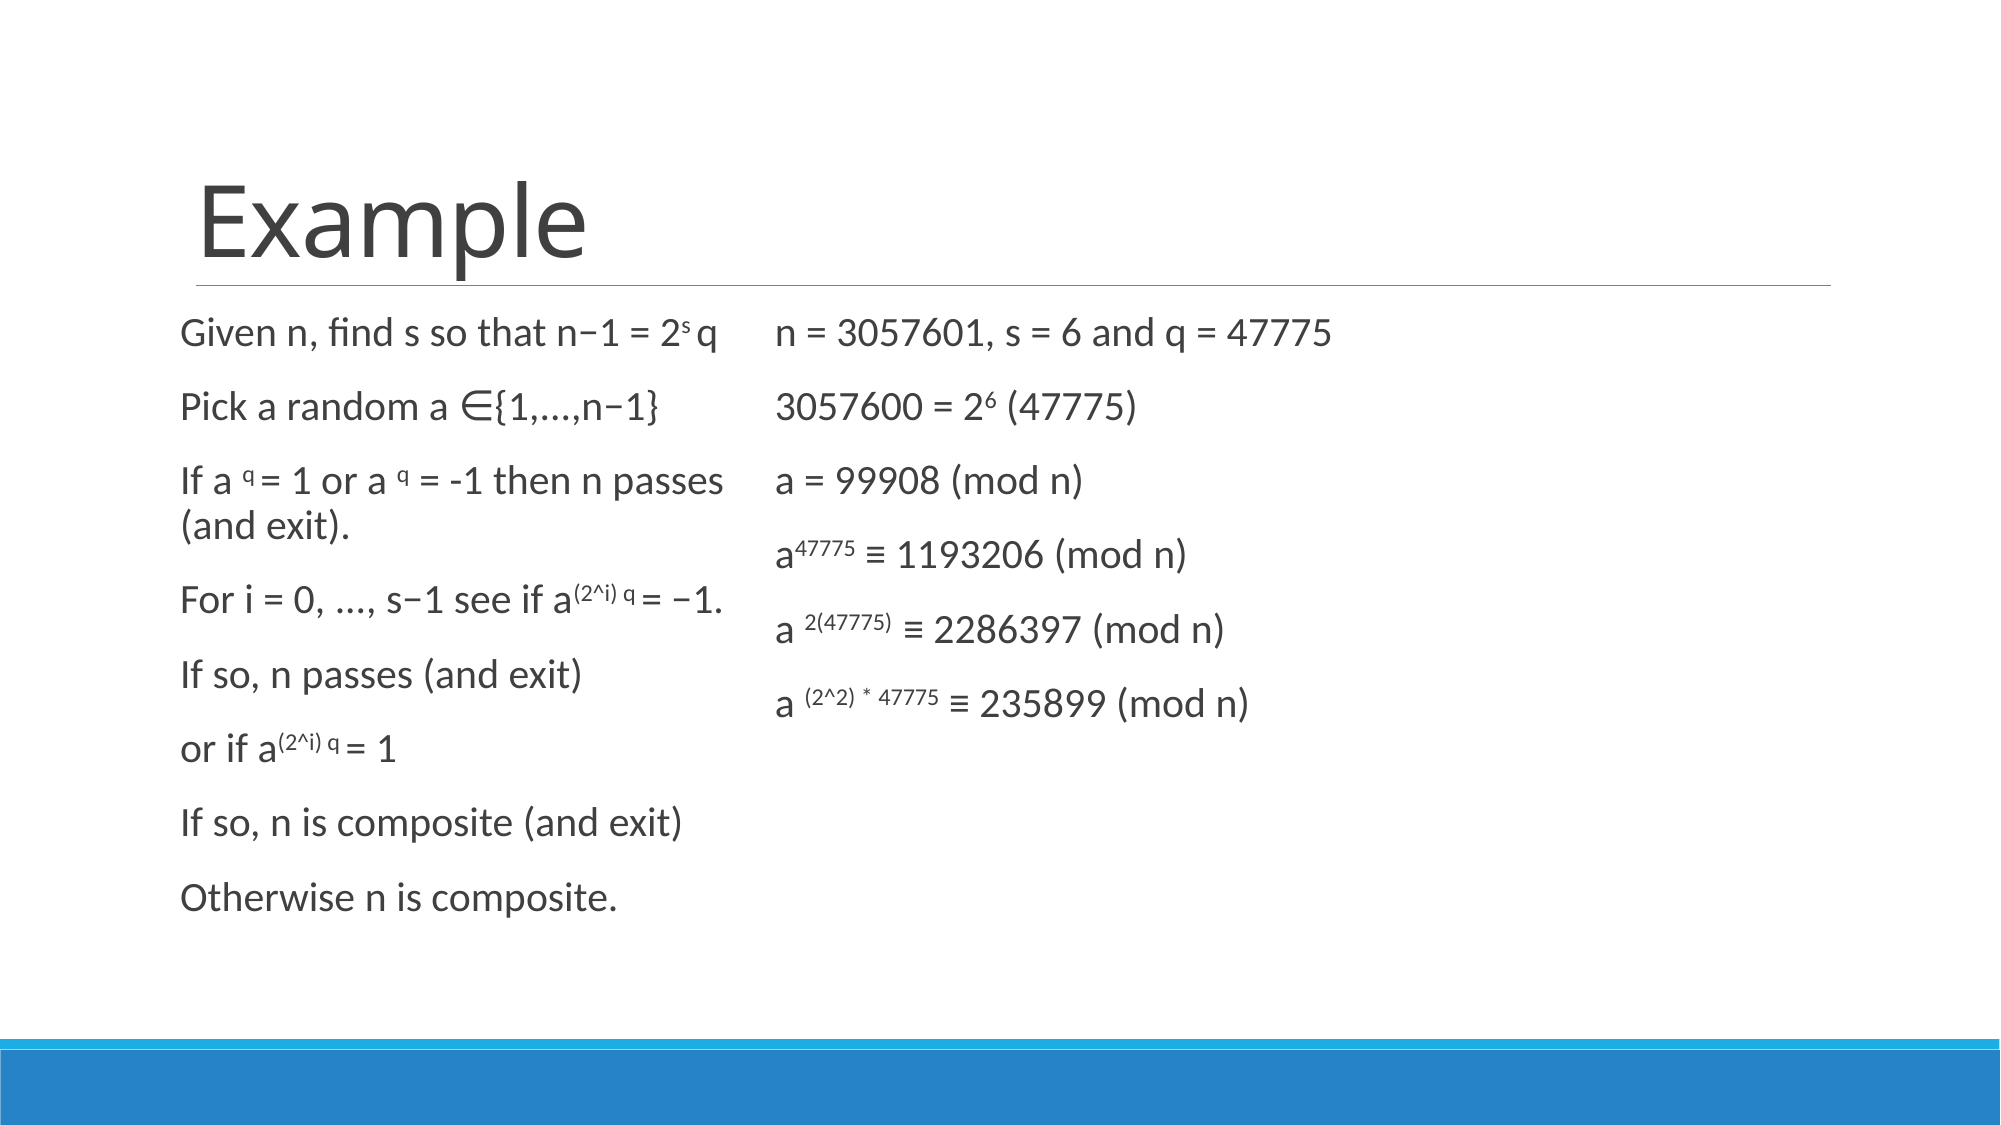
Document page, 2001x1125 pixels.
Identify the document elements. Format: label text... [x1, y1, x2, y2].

list Given n, find s so that n−1 = 2s q Pick a random a ∈{1,...,n−1} If a q = 1 or a q = -1 then n passes (and exit). For i = 0, ..., s−1 see if a(2^i) q = −1. If so, n passes (and exit) or if a(2^i) q = 1 If so, n is composite (and exit) Otherwise n is composite. [180, 302, 749, 963]
title Example [180, 47, 1830, 285]
text_box n = 3057601, s = 6 and q = 47775 3057600 = 26 (47775) a = 99908 (mod n) a47775 ≡ 1193206 (mod n) a 2(47775) ≡ 2286397 (mod n) a (2^2) * 47775 ≡ 235899 (mod n) [774, 302, 1830, 963]
